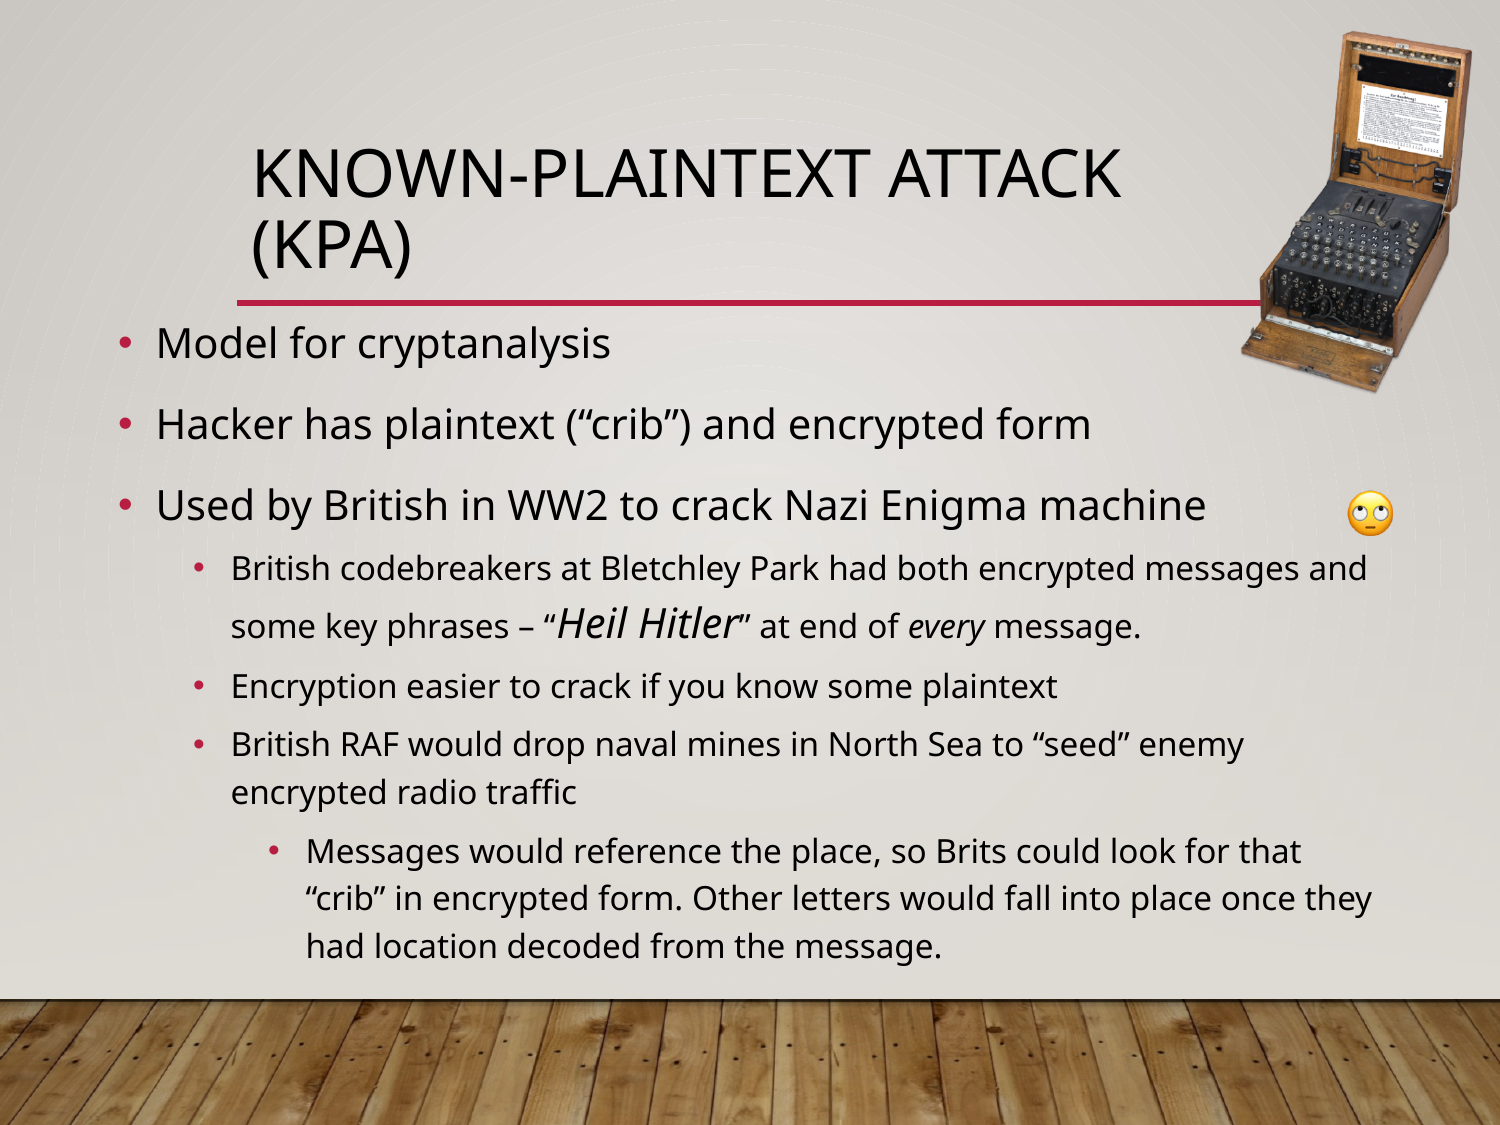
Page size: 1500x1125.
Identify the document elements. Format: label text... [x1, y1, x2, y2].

picture [0, 999, 1500, 1125]
picture [1201, 10, 1500, 412]
title Known-plaintext Attack (KPA) [236, 131, 1201, 299]
picture [1345, 488, 1395, 539]
list Model for cryptanalysis Hacker has plaintext (“crib”) and encrypted form Used by British in WW2 to crack Nazi Enigma machine British codebreakers at Bletchley Park had both encrypted messages and some key phrases – “Heil Hitler” at end of every message. Encryption easier to crack if you know some plaintext British RAF would drop naval mines in North Sea to “seed” enemy encrypted radio traffic Messages would reference the place, so Brits could look for that “crib” in encrypted form. Other letters would fall into place once they had location decoded from the message. [103, 299, 1397, 1026]
